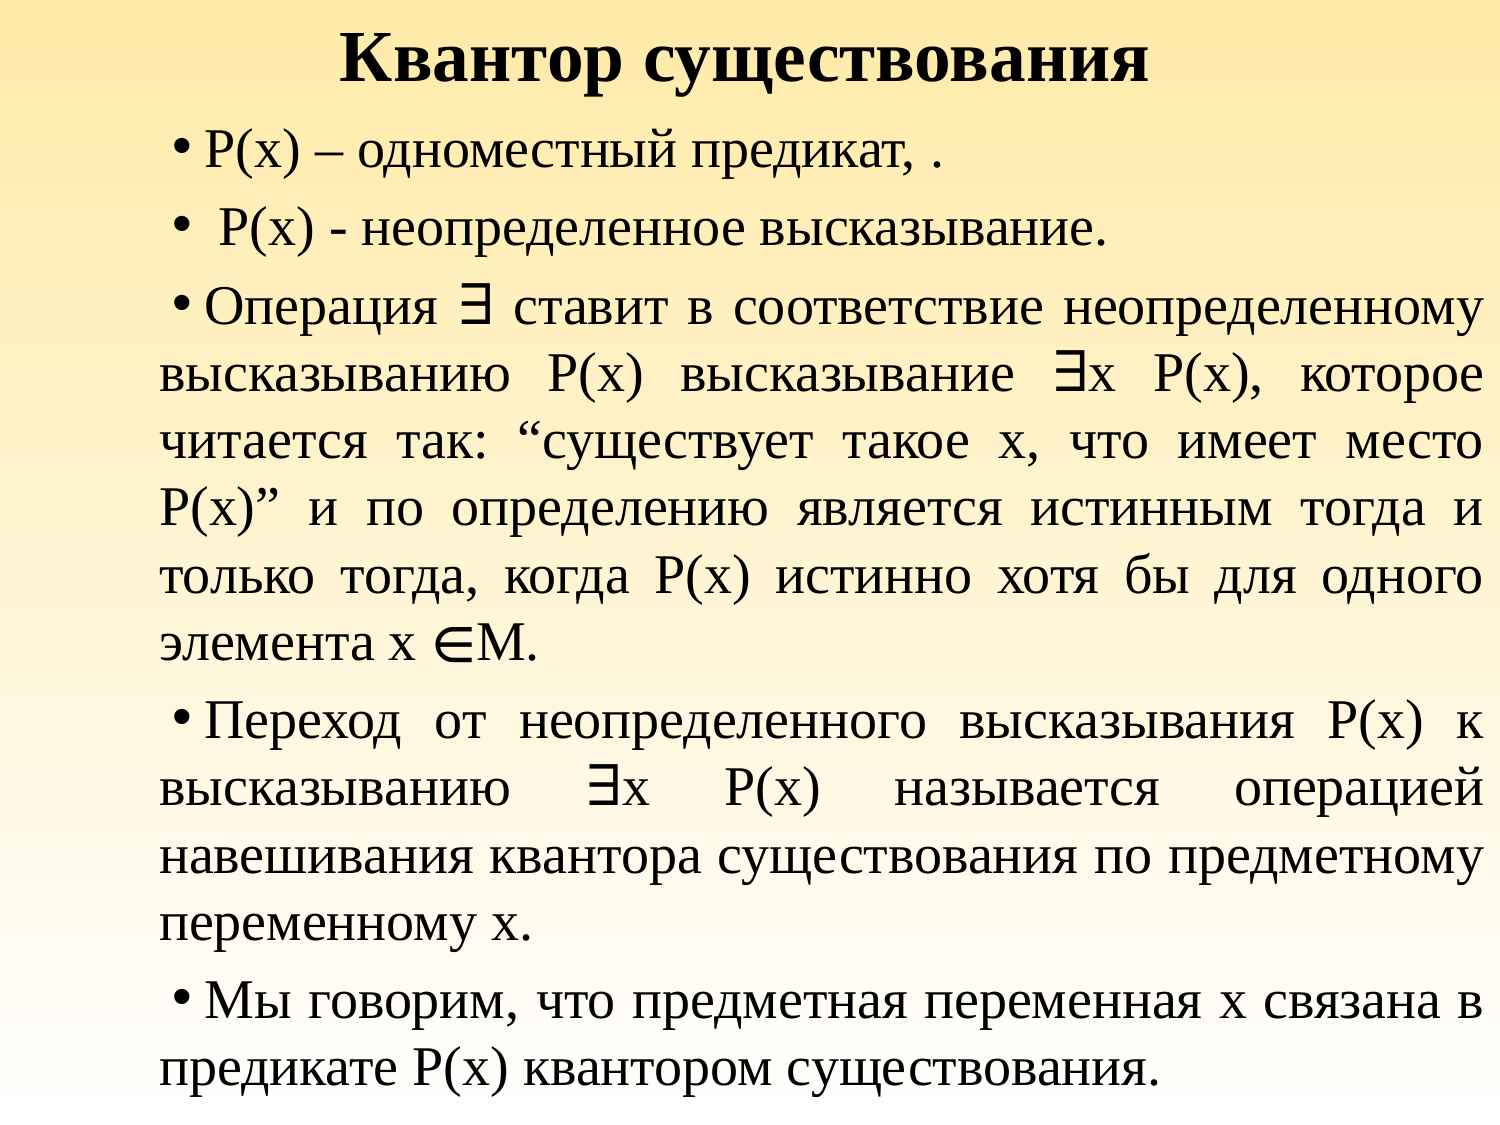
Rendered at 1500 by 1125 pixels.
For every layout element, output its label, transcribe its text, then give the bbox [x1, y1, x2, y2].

title Квантор существования [70, 0, 1421, 104]
